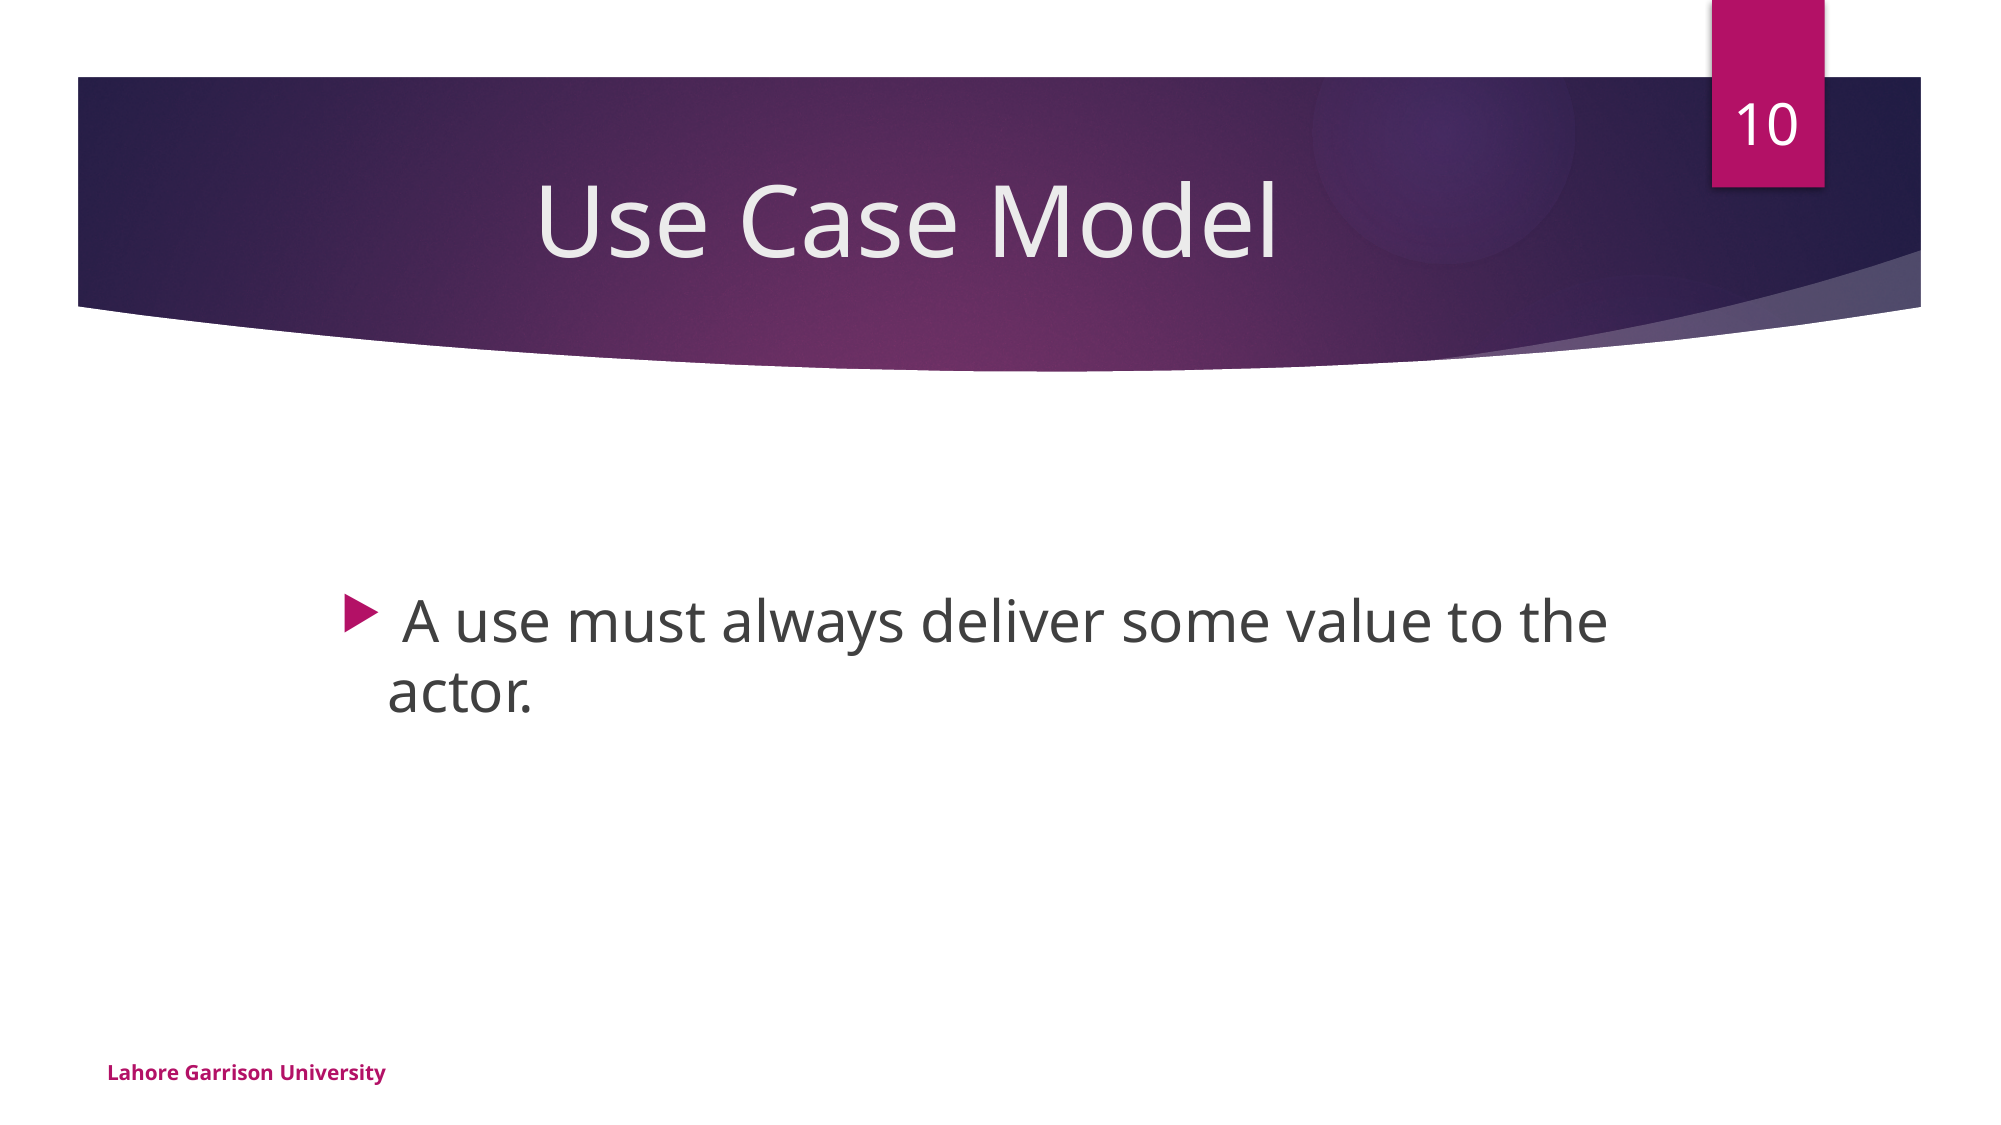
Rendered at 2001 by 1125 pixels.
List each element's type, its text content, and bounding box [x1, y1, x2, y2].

slide_number 10 [1698, 48, 1836, 175]
footer Lahore Garrison University [92, 1048, 726, 1099]
title Use Case Model [189, 159, 1627, 276]
list A use must always deliver some value to the actor. [250, 386, 1699, 1049]
